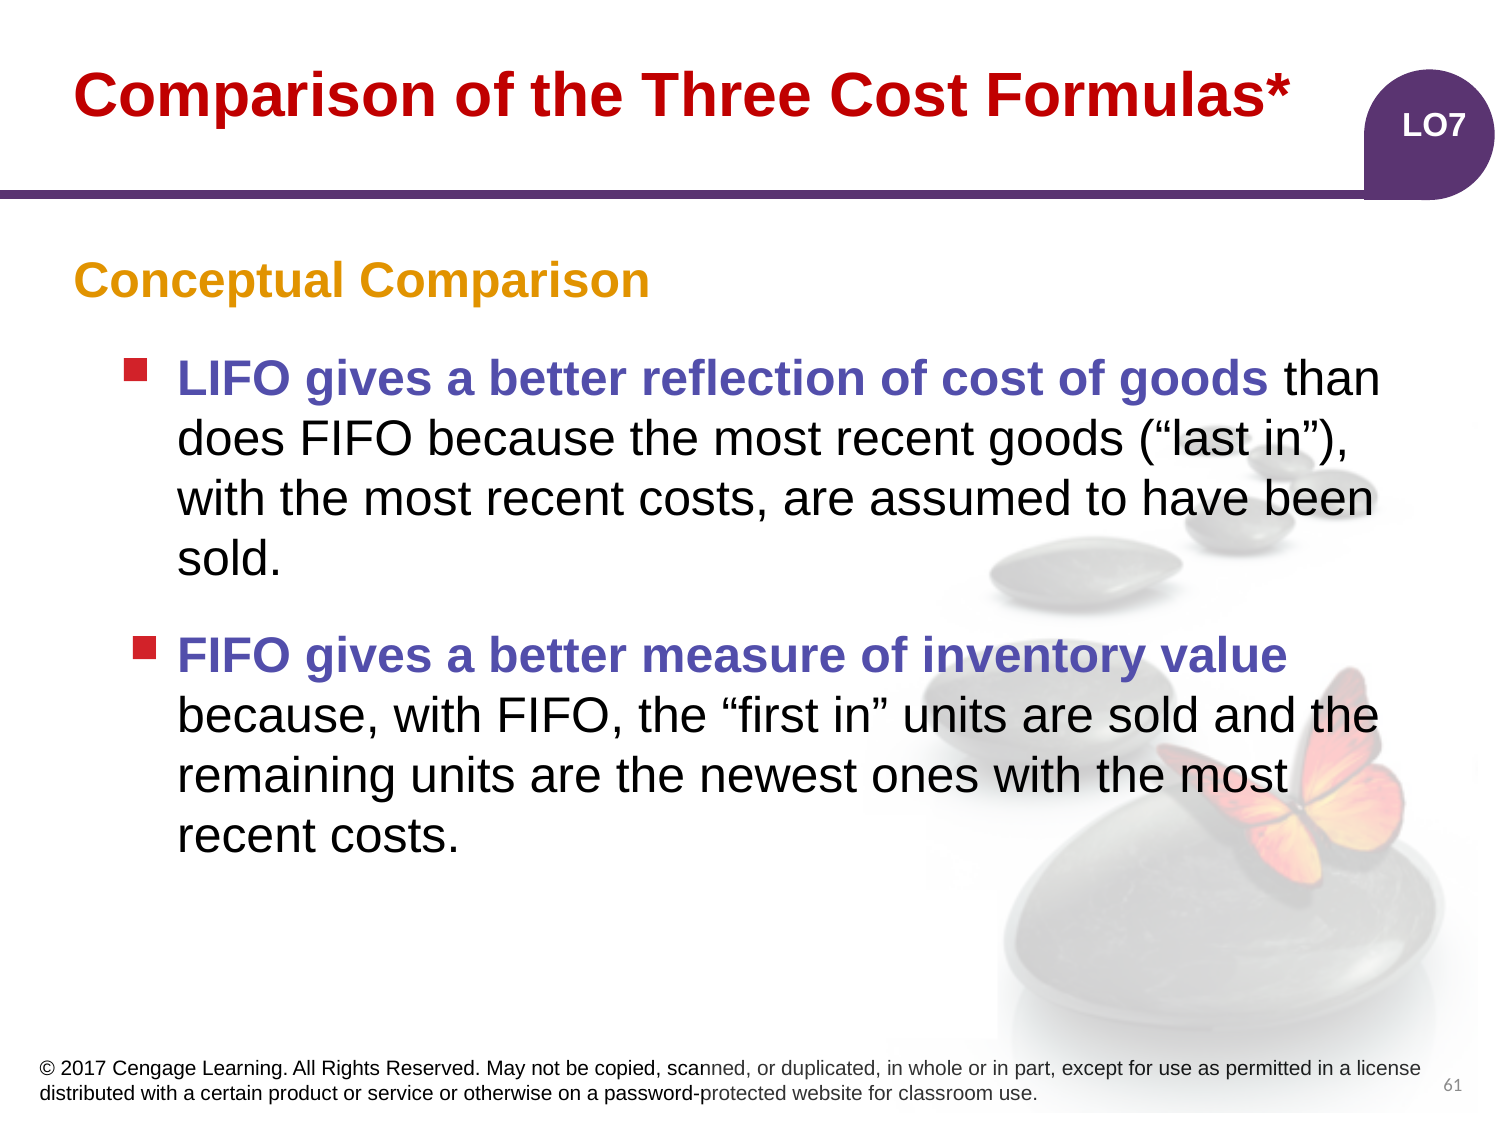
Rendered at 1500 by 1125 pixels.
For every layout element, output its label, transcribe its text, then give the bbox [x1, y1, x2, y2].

picture [764, 1089, 774, 1100]
picture [864, 1060, 873, 1075]
picture [892, 1064, 901, 1075]
picture [1074, 1064, 1083, 1075]
picture [734, 1060, 743, 1075]
picture [730, 1087, 736, 1100]
picture [936, 1064, 946, 1075]
picture [980, 1064, 986, 1075]
picture [868, 1085, 874, 1100]
picture [976, 1089, 991, 1100]
picture [899, 1089, 908, 1100]
picture [853, 1064, 863, 1075]
picture [969, 1064, 979, 1075]
picture [712, 1064, 721, 1075]
picture [836, 1064, 847, 1075]
picture [845, 1087, 851, 1100]
picture [792, 1089, 807, 1100]
picture [846, 1062, 852, 1075]
picture [1015, 1064, 1025, 1079]
list Conceptual Comparison LIFO gives a better reflection of cost of goods than does FIFO because the most recent goods (“last in”), with the most recent costs, are assumed to have been sold. FIFO gives a better measure of inventory value because, with FIFO, the “first in” units are sold and the remaining units are the newest ones with the most recent costs. [58, 240, 1439, 1014]
picture [886, 1089, 892, 1100]
picture [1095, 1064, 1105, 1075]
picture [704, 1064, 709, 1075]
picture [852, 1089, 862, 1100]
picture [719, 1089, 729, 1100]
picture [924, 1060, 933, 1075]
picture [1128, 1060, 1134, 1075]
picture [1021, 1089, 1031, 1100]
picture [712, 1089, 718, 1100]
picture [1084, 1064, 1093, 1075]
picture [936, 1089, 945, 1100]
picture [825, 1064, 834, 1075]
picture [908, 1064, 923, 1075]
picture [875, 1089, 885, 1100]
picture [793, 1064, 802, 1075]
picture [1135, 1064, 1139, 1075]
picture [782, 1060, 791, 1075]
picture [952, 1064, 962, 1075]
picture [946, 1089, 952, 1100]
picture [769, 1064, 775, 1075]
picture [736, 1089, 746, 1100]
picture [808, 1089, 818, 1100]
picture [758, 1064, 768, 1075]
picture [1026, 1064, 1037, 1075]
picture [805, 1064, 815, 1079]
picture [1106, 1064, 1116, 1079]
picture [723, 1064, 733, 1075]
picture [1117, 1062, 1123, 1075]
picture [999, 1089, 1008, 1100]
picture [1062, 1064, 1072, 1075]
picture [704, 1089, 711, 1100]
text_box LO7 [1387, 95, 1482, 151]
title Comparison of the Three Cost Formulas* [58, 40, 1365, 152]
picture [748, 1089, 757, 1100]
picture [757, 1087, 763, 1100]
picture [831, 1089, 840, 1100]
picture [998, 1064, 1007, 1075]
slide_number 61 [1139, 1042, 1478, 1103]
picture [1011, 1089, 1020, 1100]
picture [953, 1089, 963, 1100]
picture [776, 1085, 785, 1100]
picture [1038, 1062, 1050, 1075]
picture [819, 1085, 829, 1100]
picture [965, 1089, 975, 1100]
picture [914, 1089, 934, 1100]
